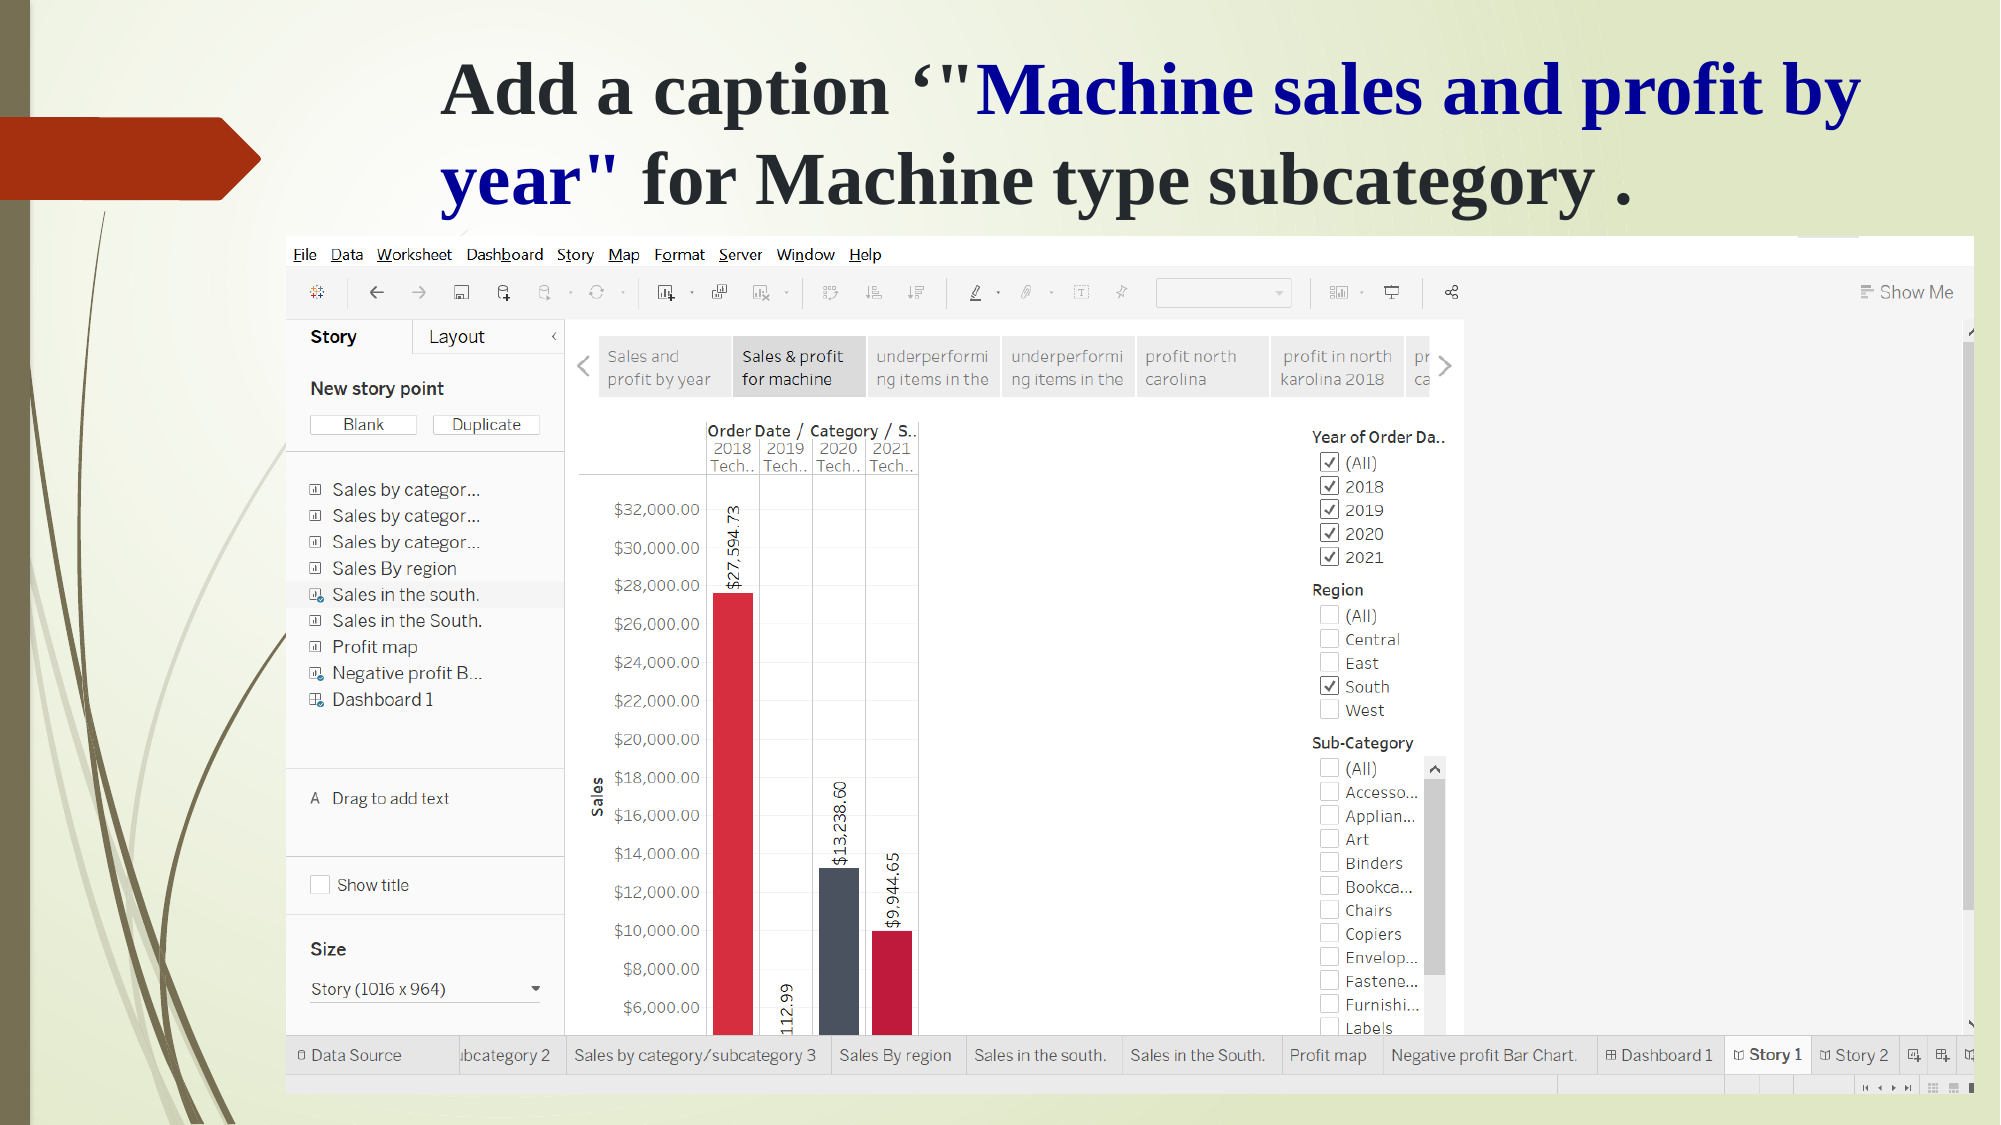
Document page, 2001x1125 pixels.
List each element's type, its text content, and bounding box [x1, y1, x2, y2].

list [286, 236, 1974, 1094]
title Add a caption ‘"Machine sales and profit by year" for Machine type subcategory . [425, 31, 1888, 236]
